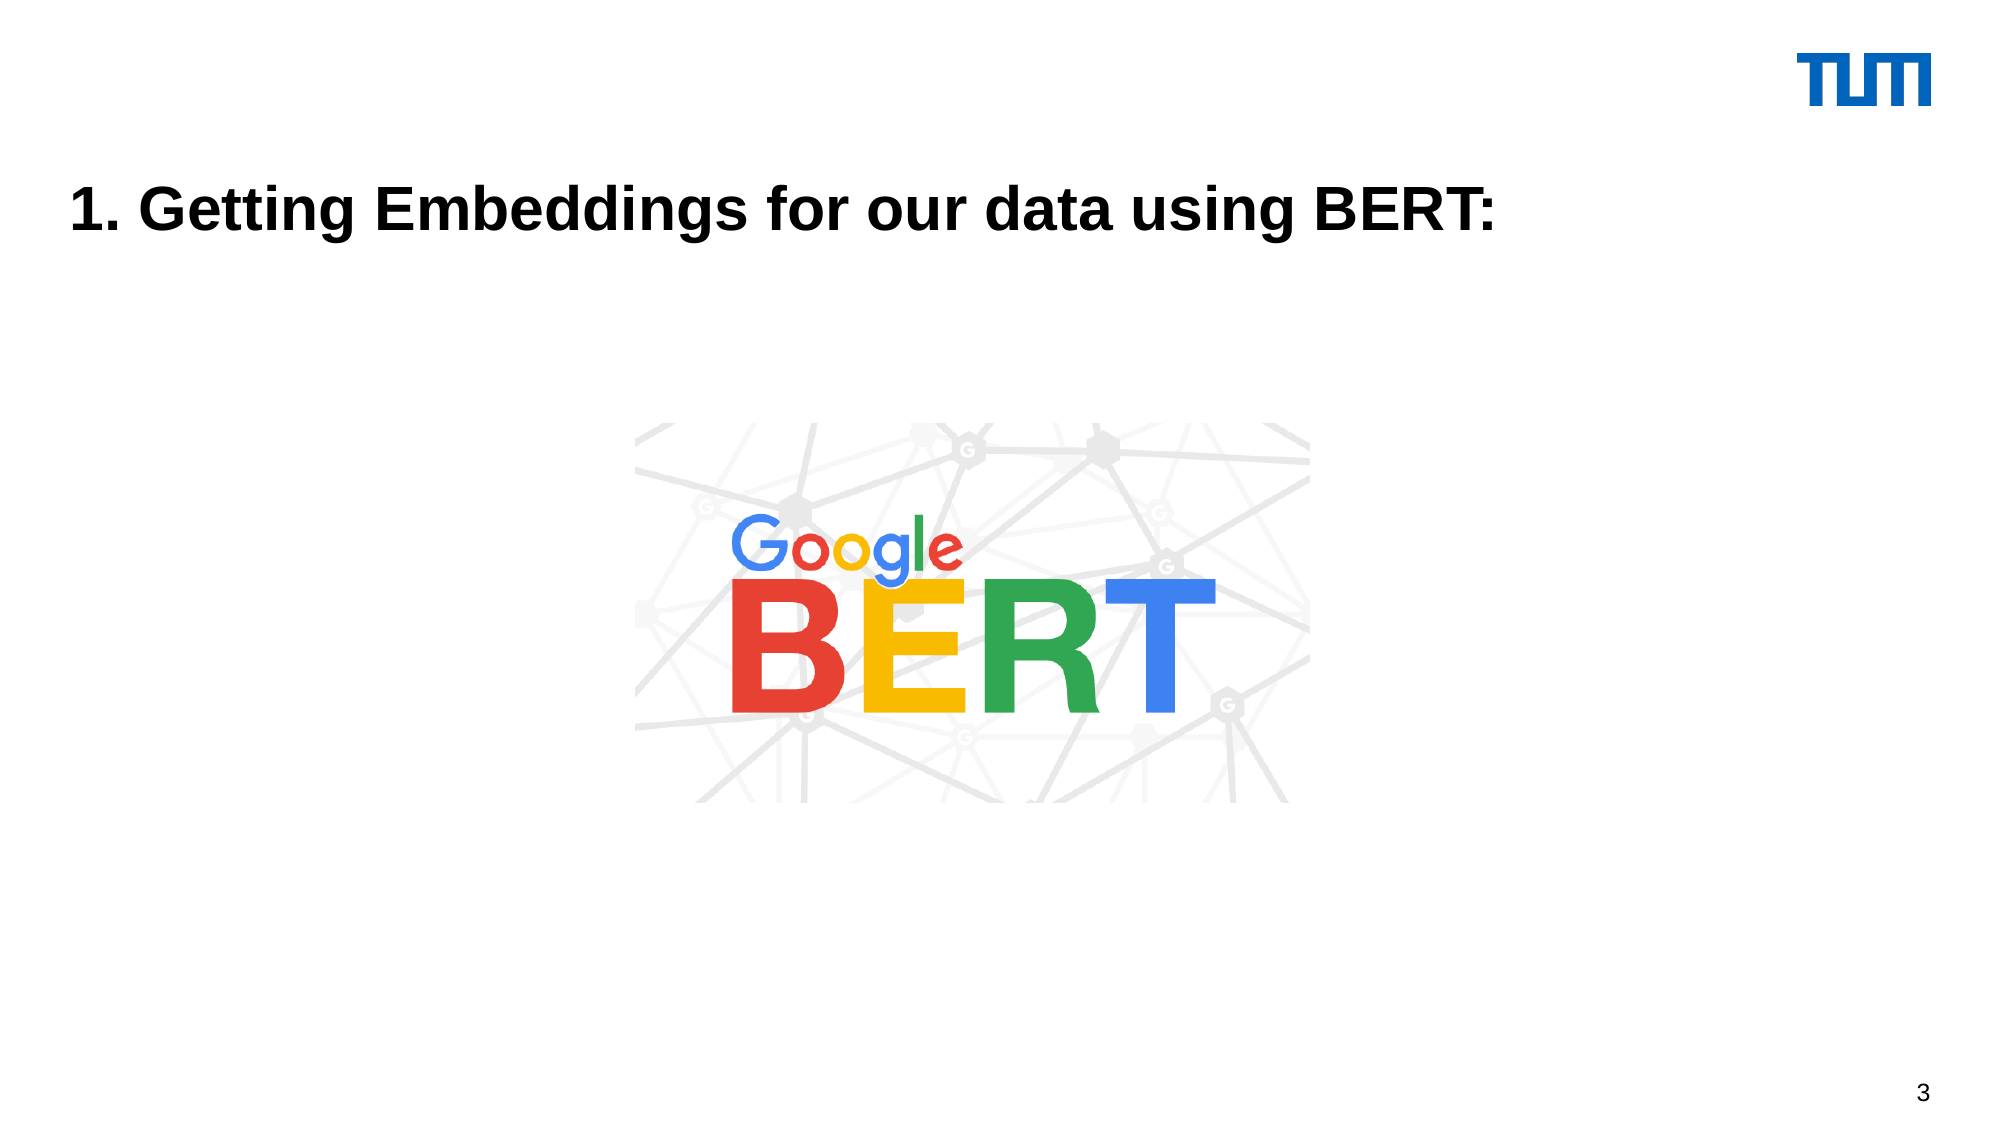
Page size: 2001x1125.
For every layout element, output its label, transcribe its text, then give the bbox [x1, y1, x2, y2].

text_box ‹#› [1481, 1061, 1931, 1122]
picture [1797, 53, 1931, 106]
picture [634, 423, 1310, 803]
text_box 1. Getting Embeddings for our data using BERT: [69, 163, 1931, 231]
